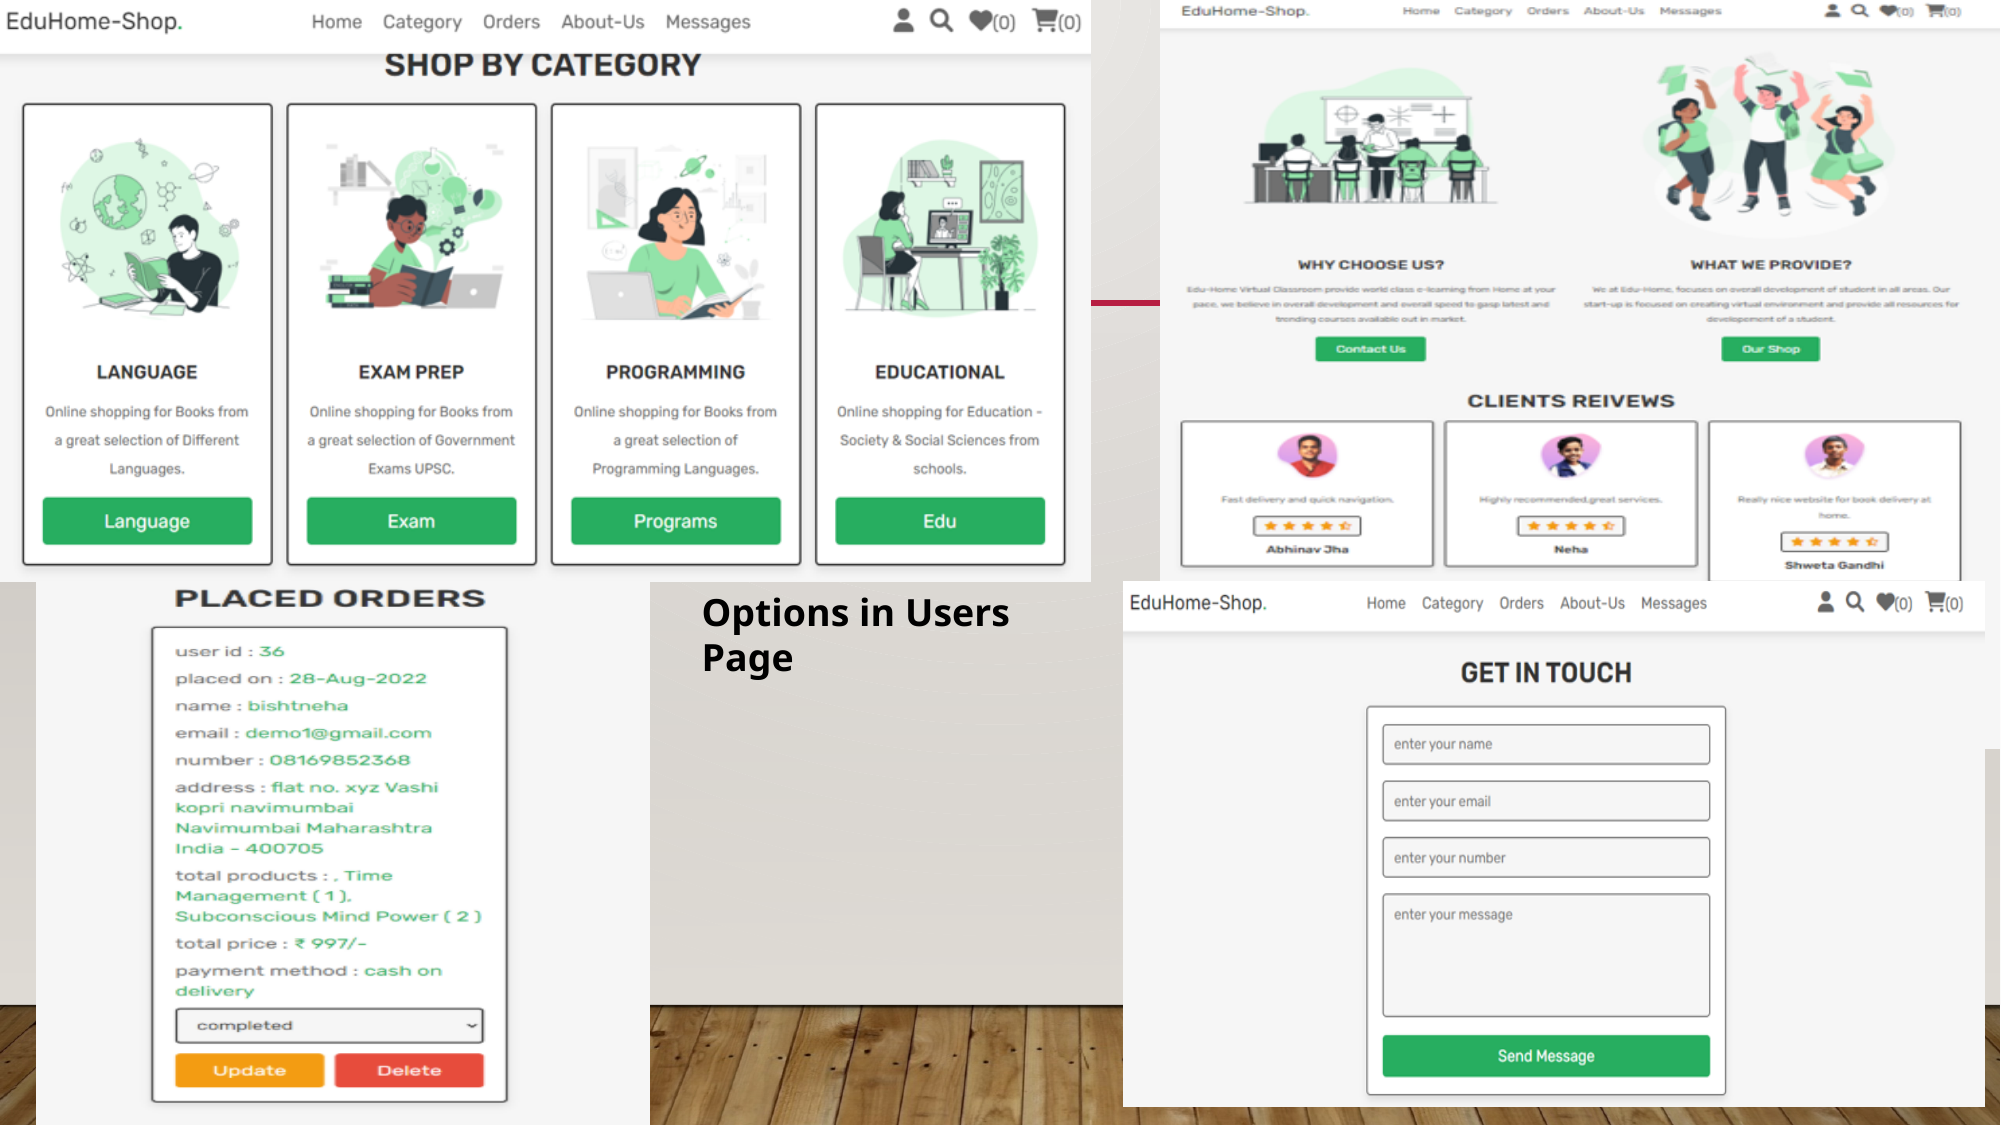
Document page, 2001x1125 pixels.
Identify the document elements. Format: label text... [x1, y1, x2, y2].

text_box Options in Users Page [686, 581, 1123, 687]
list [0, 0, 1091, 583]
picture [0, 0, 2000, 1125]
